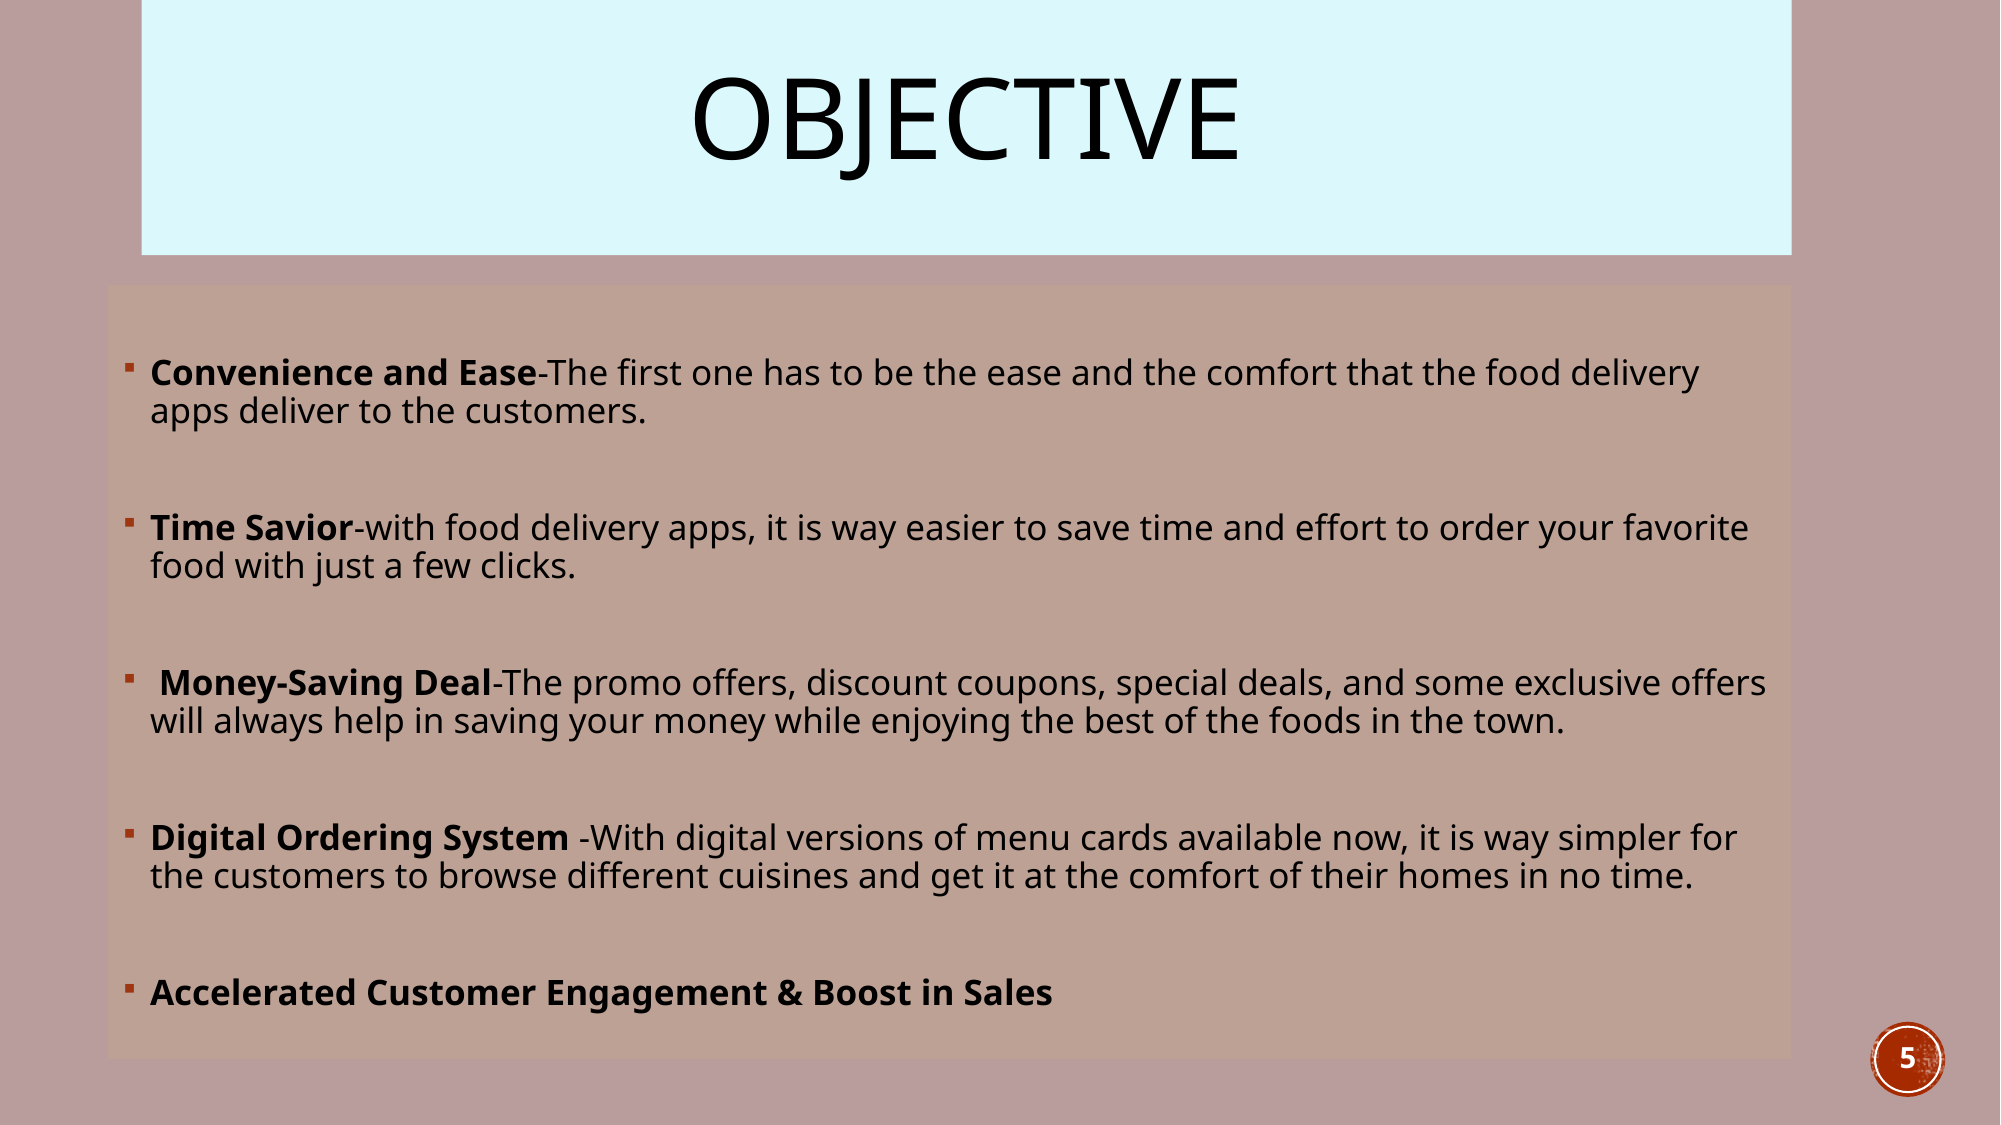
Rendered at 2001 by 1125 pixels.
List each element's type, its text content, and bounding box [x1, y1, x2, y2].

list Convenience and Ease-The first one has to be the ease and the comfort that the food delivery apps deliver to the customers. Time Savior-with food delivery apps, it is way easier to save time and effort to order your favorite food with just a few clicks. Money-Saving Deal-The promo offers, discount coupons, special deals, and some exclusive offers will always help in saving your money while enjoying the best of the foods in the town. Digital Ordering System -With digital versions of menu cards available now, it is way simpler for the customers to browse different cuisines and get it at the comfort of their homes in no time. Accelerated Customer Engagement & Boost in Sales [107, 284, 1792, 1059]
title Objective [141, 0, 1792, 256]
slide_number 5 [1855, 1028, 1961, 1089]
